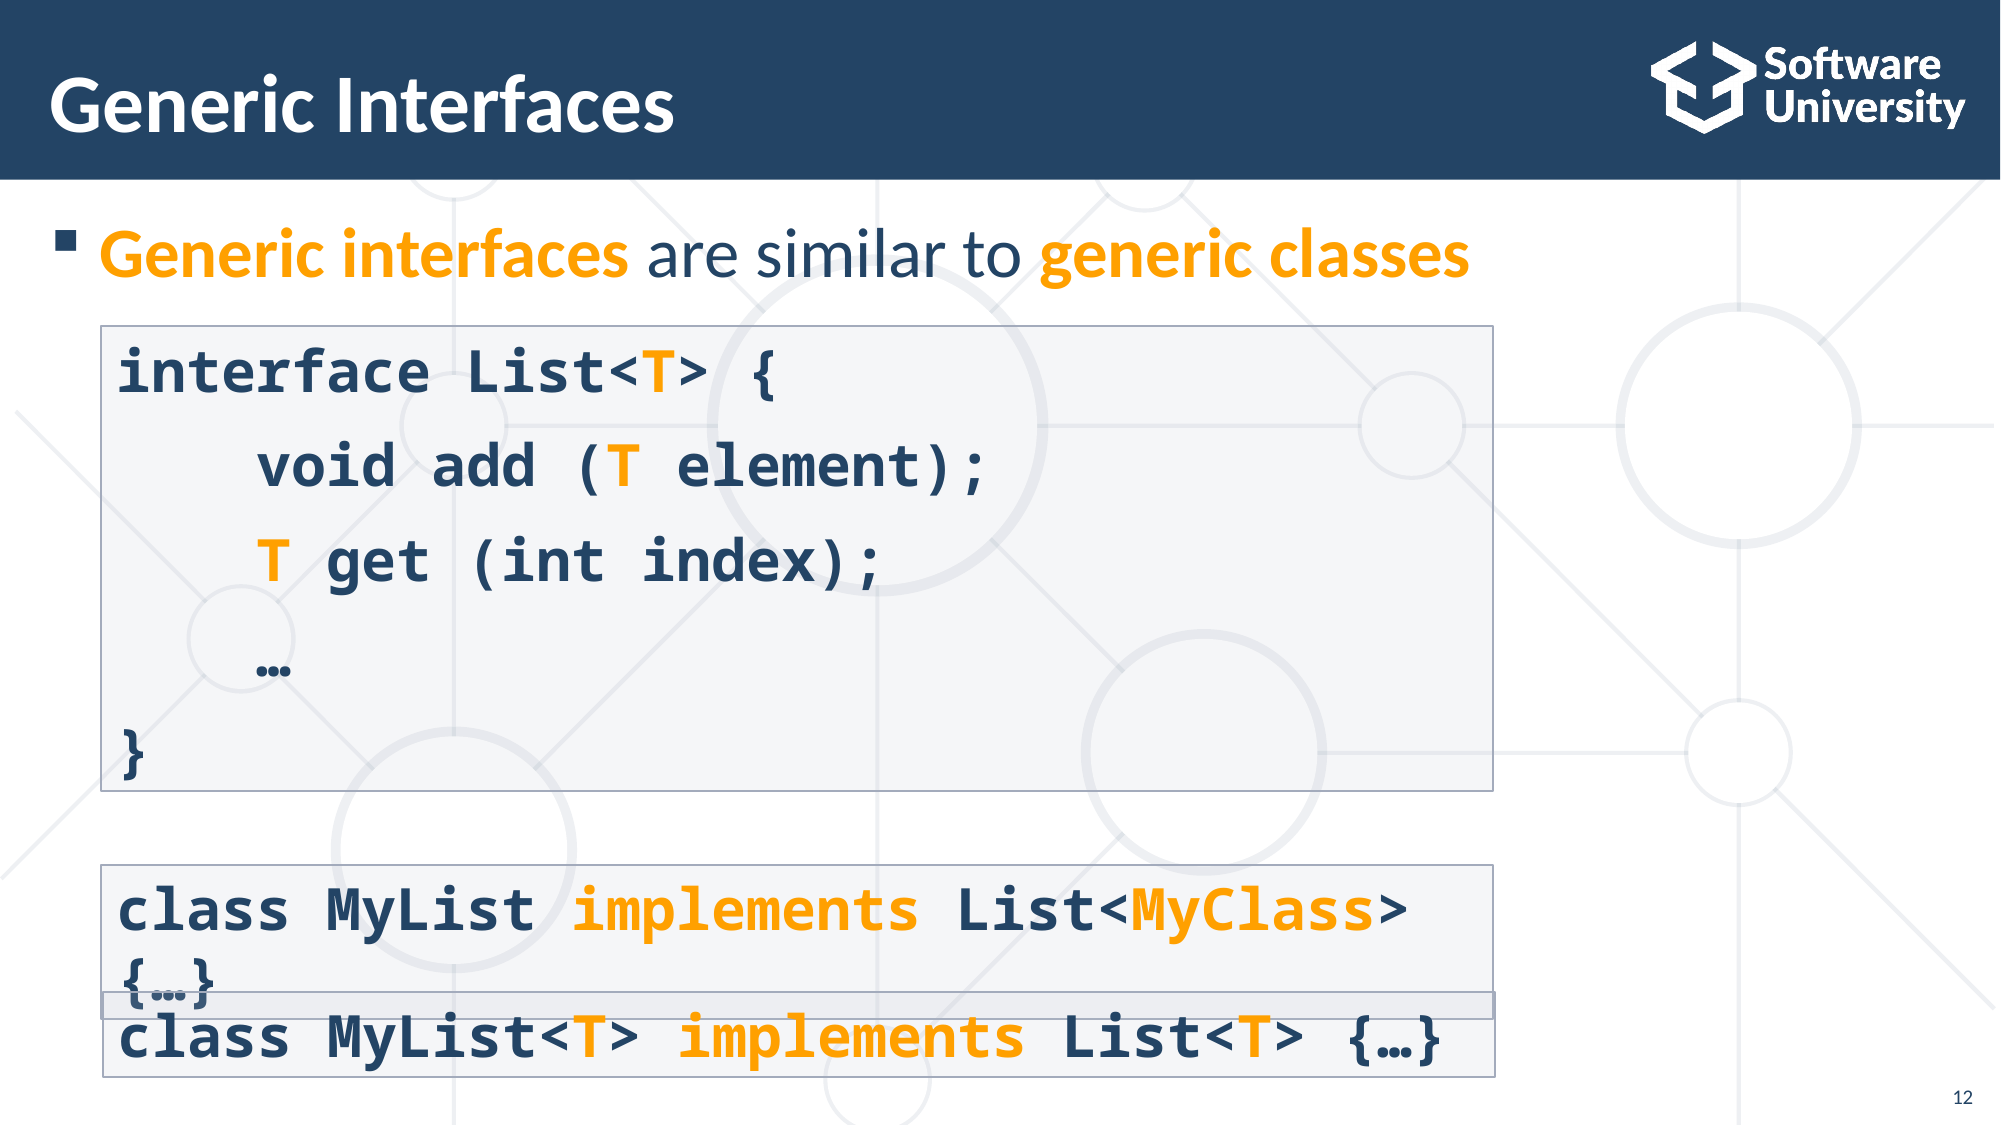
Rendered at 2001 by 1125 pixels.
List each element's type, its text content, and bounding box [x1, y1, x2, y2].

text_box interface List<T> { void add (T element); T get (int index); … } [101, 326, 1494, 791]
text_box Generic Interfaces [31, 14, 1603, 197]
slide_number 12 [1927, 1067, 1989, 1117]
picture [1651, 41, 1966, 134]
text_box Generic interfaces are similar to generic classes [31, 196, 1969, 1111]
text_box class MyList<T> implements List<T> {…} [102, 992, 1495, 1077]
text_box class MyList implements List<MyClass> {…} [101, 864, 1494, 1020]
